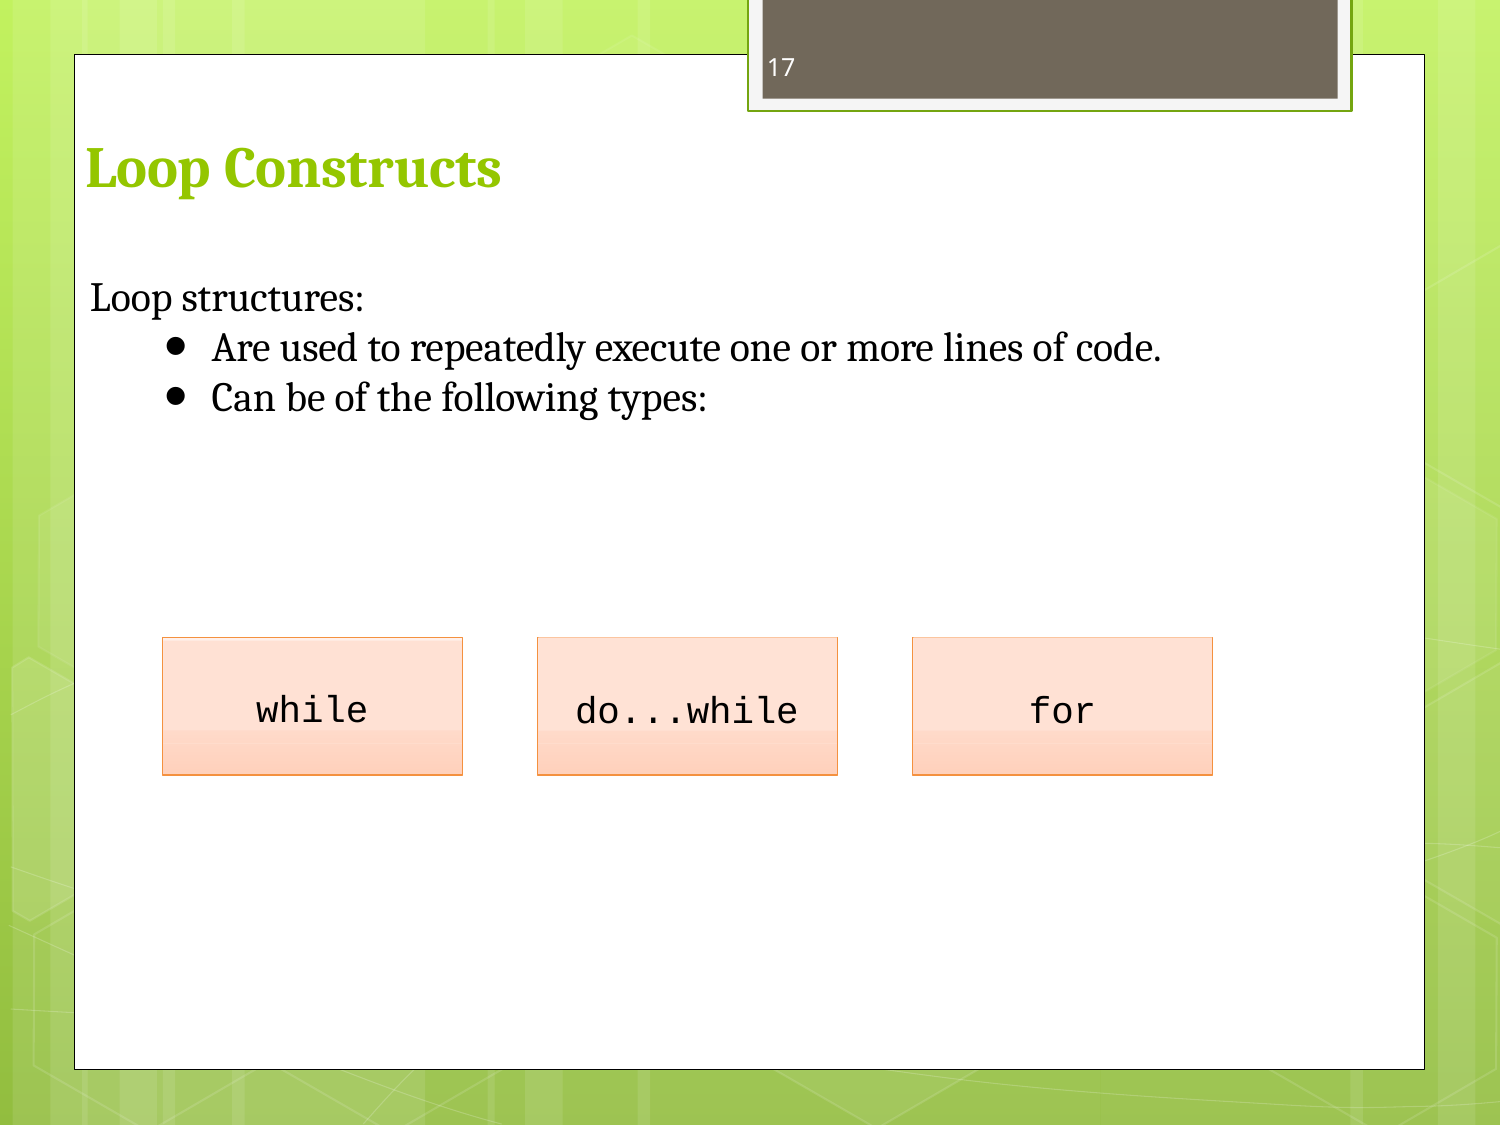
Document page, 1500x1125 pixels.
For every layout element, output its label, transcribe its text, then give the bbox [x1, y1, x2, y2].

slide_number 17 [762, 0, 982, 267]
text_box [162, 637, 463, 775]
title Loop Constructs [83, 9, 520, 200]
text_box while [163, 640, 462, 731]
text_box do...while [538, 637, 837, 731]
text_box [537, 637, 838, 775]
text_box [912, 637, 1213, 775]
text_box for [913, 637, 1212, 731]
text_box Loop structures: Are used to repeatedly execute one or more lines of code. Can be of the following types: [87, 267, 1225, 420]
